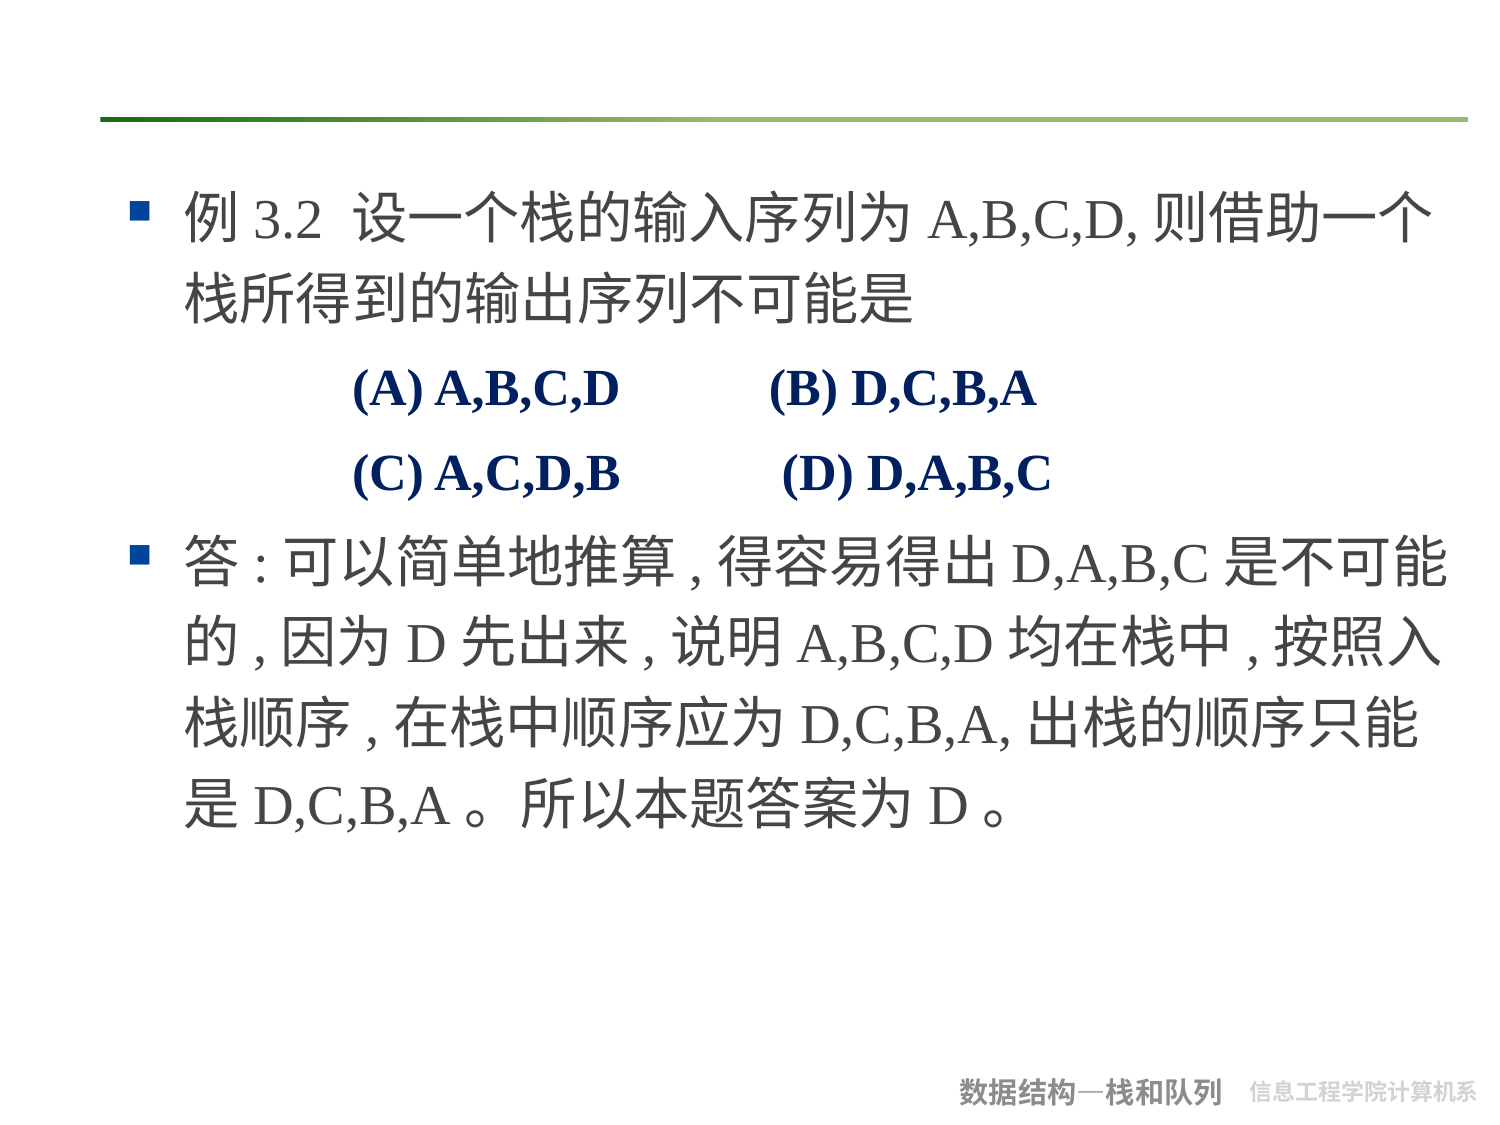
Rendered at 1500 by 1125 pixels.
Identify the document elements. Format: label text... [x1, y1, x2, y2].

list 例3.2 设一个栈的输入序列为A,B,C,D,则借助一个栈所得到的输出序列不可能是 (A) A,B,C,D (B) D,C,B,A (C) A,C,D,B (D) D,A,B,C 答:可以简单地推算,得容易得出D,A,B,C是不可能的,因为D先出来,说明A,B,C,D均在栈中,按照入栈顺序,在栈中顺序应为D,C,B,A,出栈的顺序只能是D,C,B,A。所以本题答案为D。 [112, 160, 1482, 1027]
